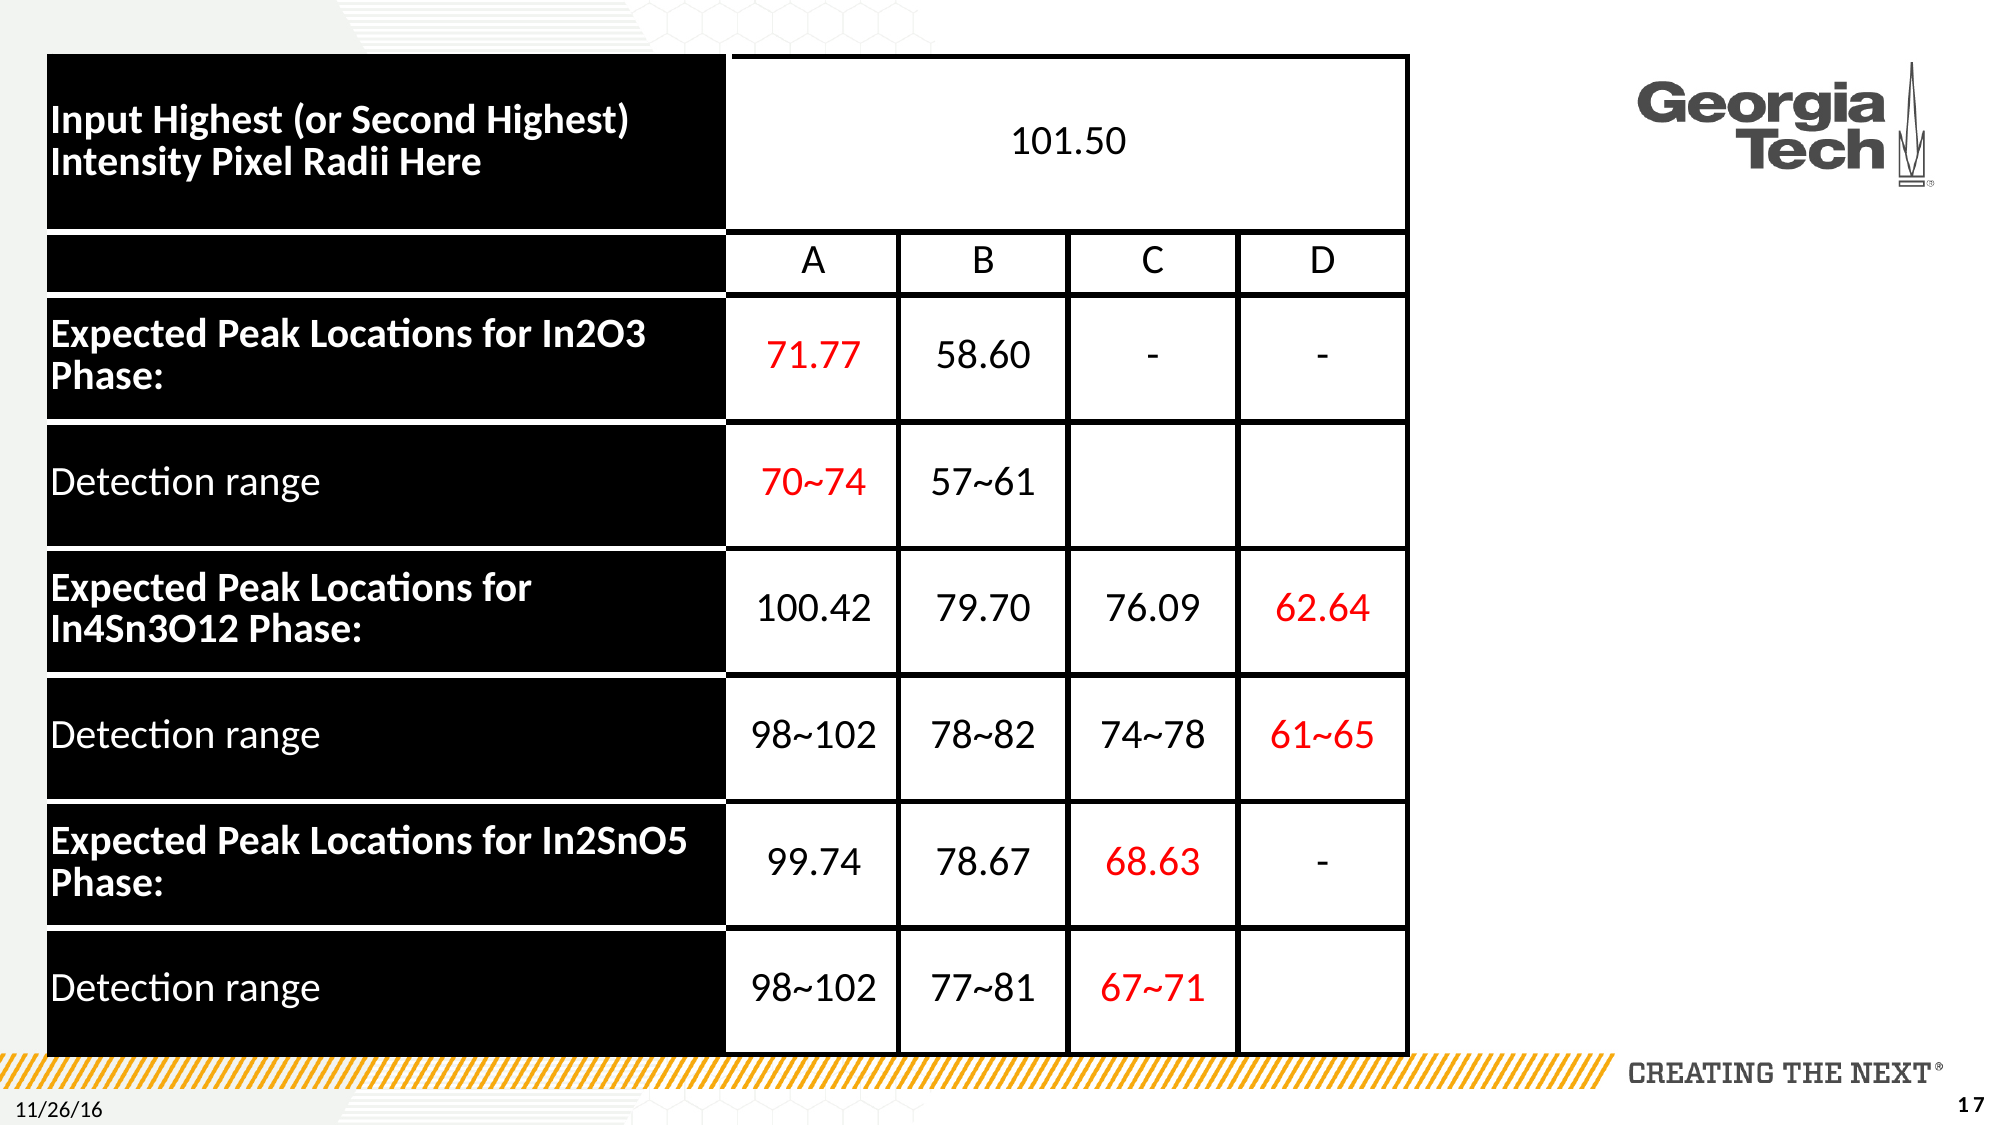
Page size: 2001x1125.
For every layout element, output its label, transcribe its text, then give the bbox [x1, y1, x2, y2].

table_cell 79.70 [901, 551, 1065, 672]
picture [0, 0, 2001, 1125]
table_cell 99.74 [732, 804, 896, 925]
table_cell 57~61 [901, 425, 1065, 546]
table_cell D [1241, 235, 1405, 292]
table_cell Expected Peak Locations for In4Sn3O12 Phase: [53, 551, 726, 672]
table_cell 98~102 [732, 678, 896, 799]
table_cell [1241, 931, 1405, 1052]
table_cell 76.09 [1071, 551, 1235, 672]
table_cell - [1241, 298, 1405, 419]
table_cell 62.64 [1241, 551, 1405, 672]
table_cell 77~81 [901, 931, 1065, 1052]
table_cell [1071, 425, 1235, 546]
table_cell Expected Peak Locations for In2O3 Phase: [53, 298, 726, 419]
table_cell Detection range [53, 425, 726, 546]
table_cell B [901, 235, 1065, 292]
table_cell 58.60 [901, 298, 1065, 419]
table_cell [53, 235, 726, 292]
table_cell A [732, 235, 896, 292]
table_header 101.50 [732, 59, 1405, 229]
table_cell 71.77 [732, 298, 896, 419]
table_cell 74~78 [1071, 678, 1235, 799]
table_cell 68.63 [1071, 804, 1235, 925]
table_header Input Highest (or Second Highest) Intensity Pixel Radii Here [53, 59, 726, 229]
table_cell 78~82 [901, 678, 1065, 799]
table_cell [1241, 425, 1405, 546]
table_cell 78.67 [901, 804, 1065, 925]
table_cell - [1241, 804, 1405, 925]
table_cell 98~102 [732, 931, 896, 1052]
table_cell Detection range [53, 678, 726, 799]
table_cell - [1071, 298, 1235, 419]
table_cell 70~74 [732, 425, 896, 546]
table_cell Expected Peak Locations for In2SnO5 Phase: [53, 804, 726, 925]
table_cell 61~65 [1241, 678, 1405, 799]
table_cell 100.42 [732, 551, 896, 672]
table_cell 67~71 [1071, 931, 1235, 1052]
table_cell C [1071, 235, 1235, 292]
table_cell Detection range [53, 931, 726, 1052]
